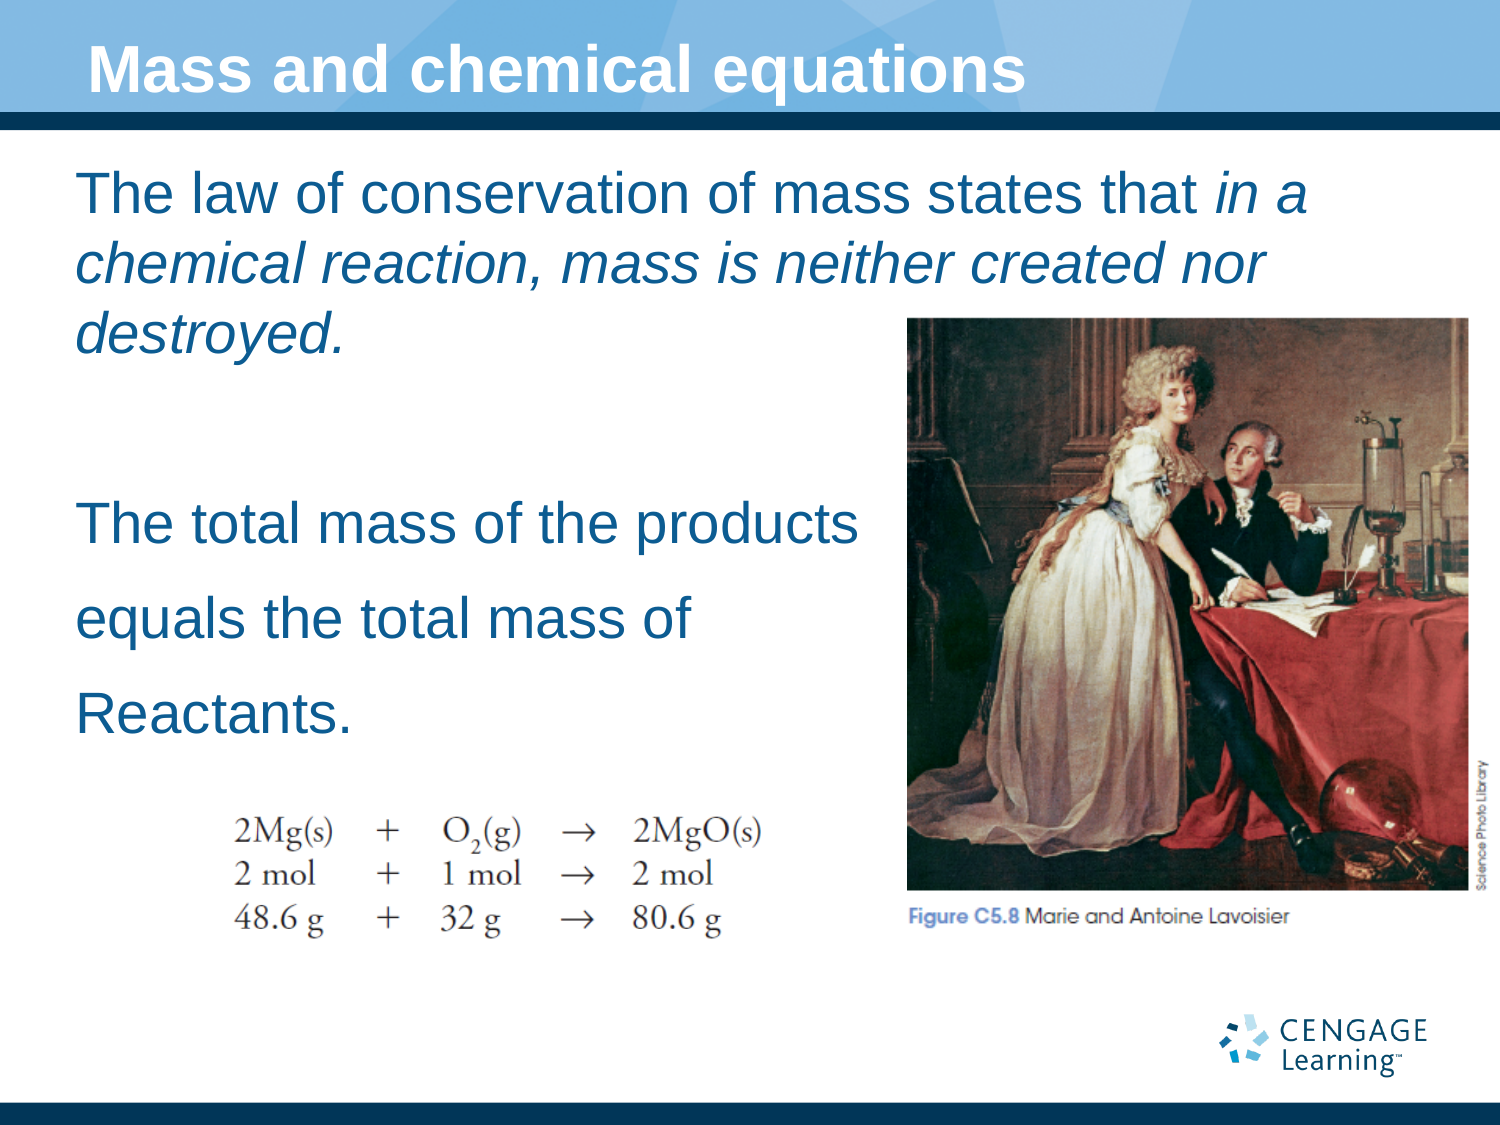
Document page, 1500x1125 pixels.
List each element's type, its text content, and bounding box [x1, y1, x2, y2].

title Mass and chemical equations [87, 24, 1438, 138]
picture [212, 793, 800, 961]
picture [1195, 990, 1450, 1101]
picture [907, 312, 1500, 933]
picture [0, 0, 1500, 112]
list The law of conservation of mass states that in a chemical reaction, mass is neither created nor destroyed. The total mass of the products equals the total mass of Reactants. [75, 154, 1497, 943]
